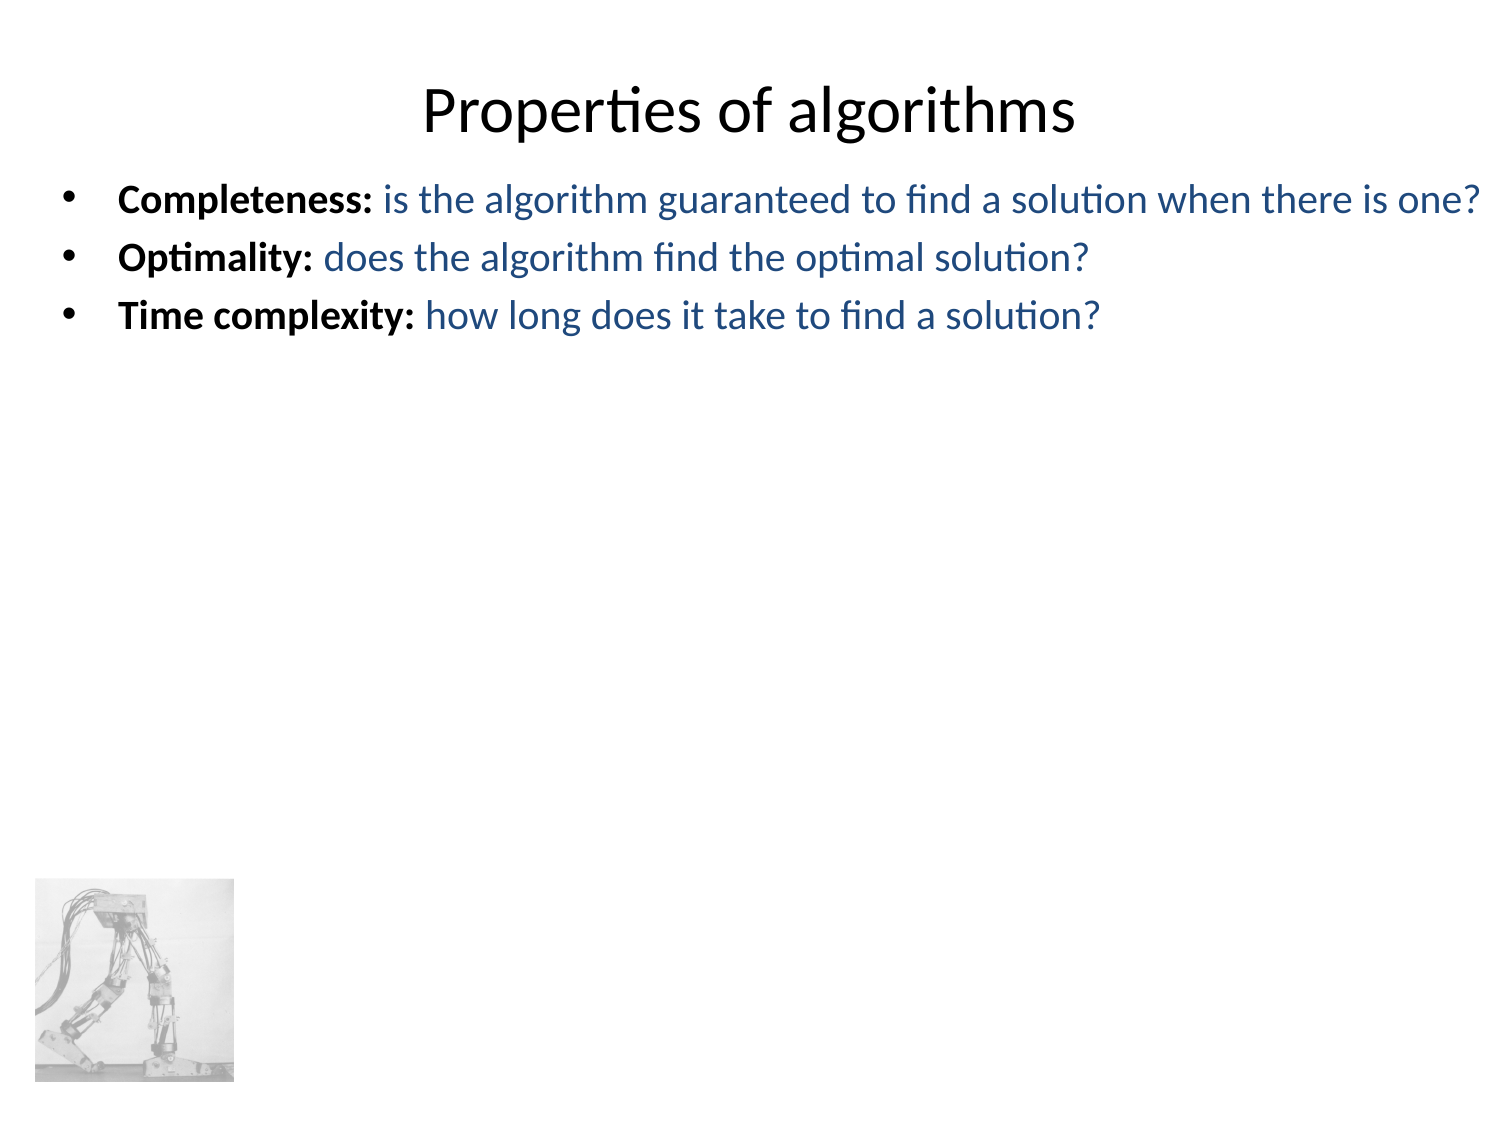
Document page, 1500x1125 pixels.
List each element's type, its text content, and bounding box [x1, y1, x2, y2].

title Properties of algorithms [74, 11, 1426, 163]
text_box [35, 878, 234, 1082]
list Completeness: is the algorithm guaranteed to find a solution when there is one? Optimality: does the algorithm find the optimal solution? Time complexity: how long does it take to find a solution? [46, 163, 1500, 1006]
